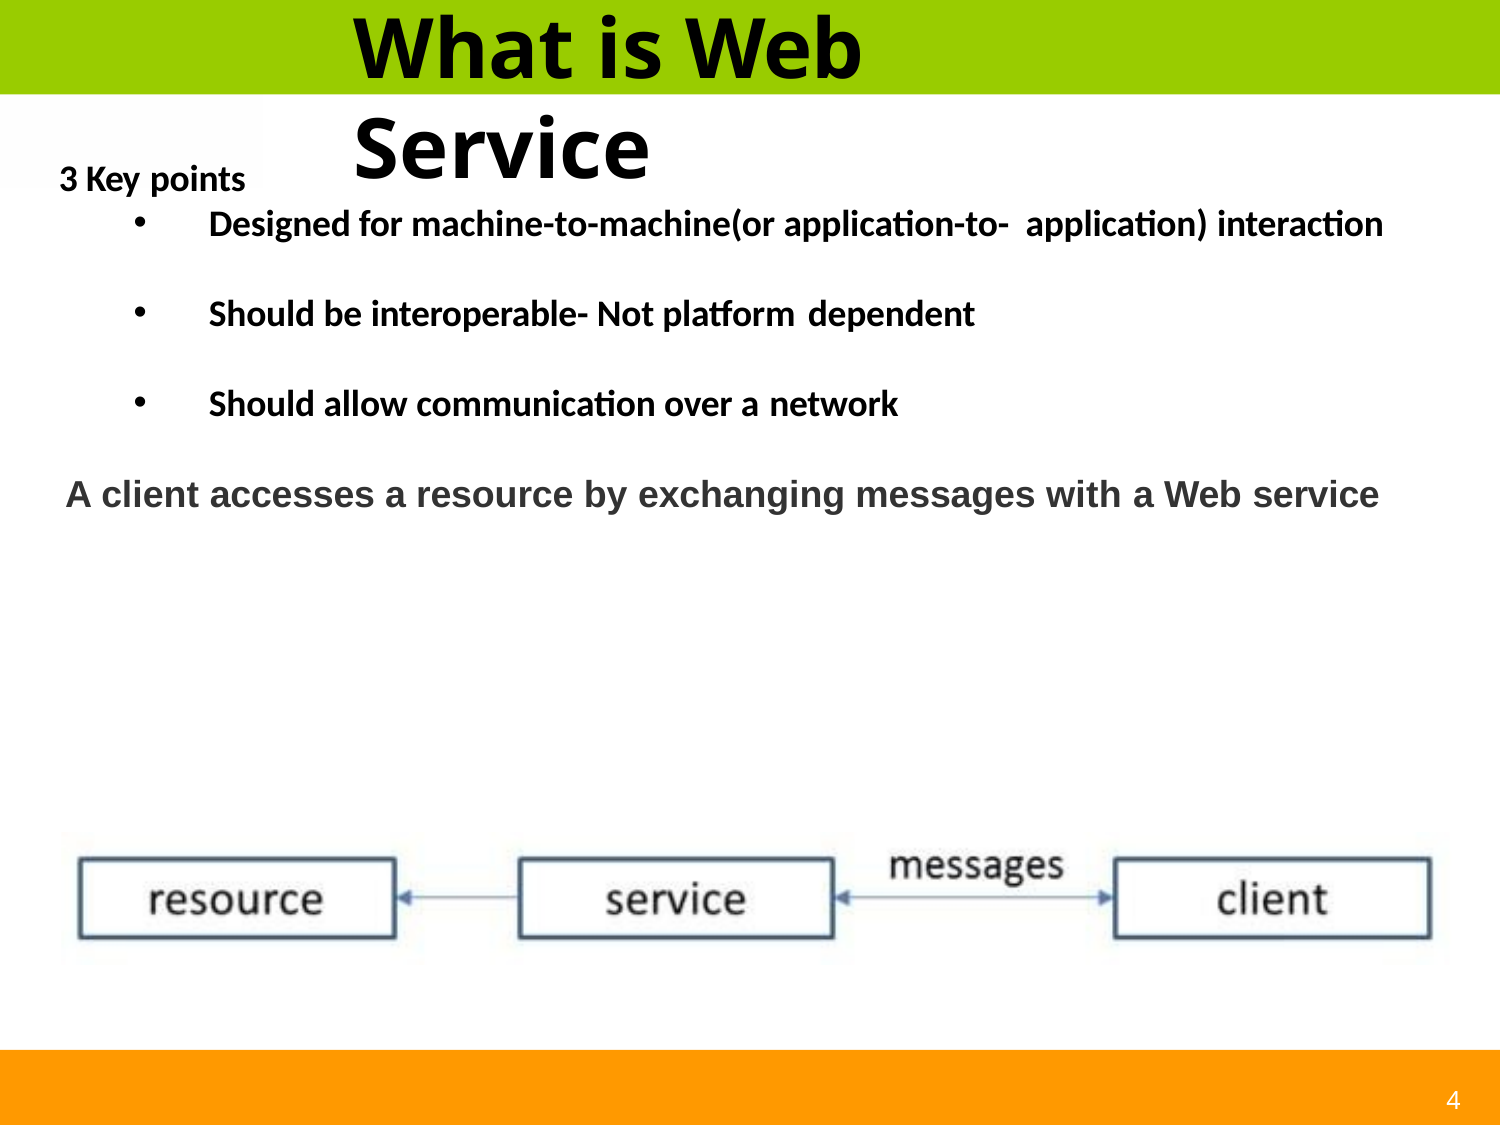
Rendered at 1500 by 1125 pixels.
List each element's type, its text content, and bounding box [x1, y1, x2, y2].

slide_number 4 [1440, 1083, 1479, 1125]
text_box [0, 0, 1500, 188]
text_box [61, 832, 1452, 965]
text_box 3 Key points Designed for machine-to-machine(or application-to- application) interaction Should be interoperable- Not platform dependent Should allow communication over a network A client accesses a resource by exchanging messages with a Web service [56, 197, 1471, 515]
